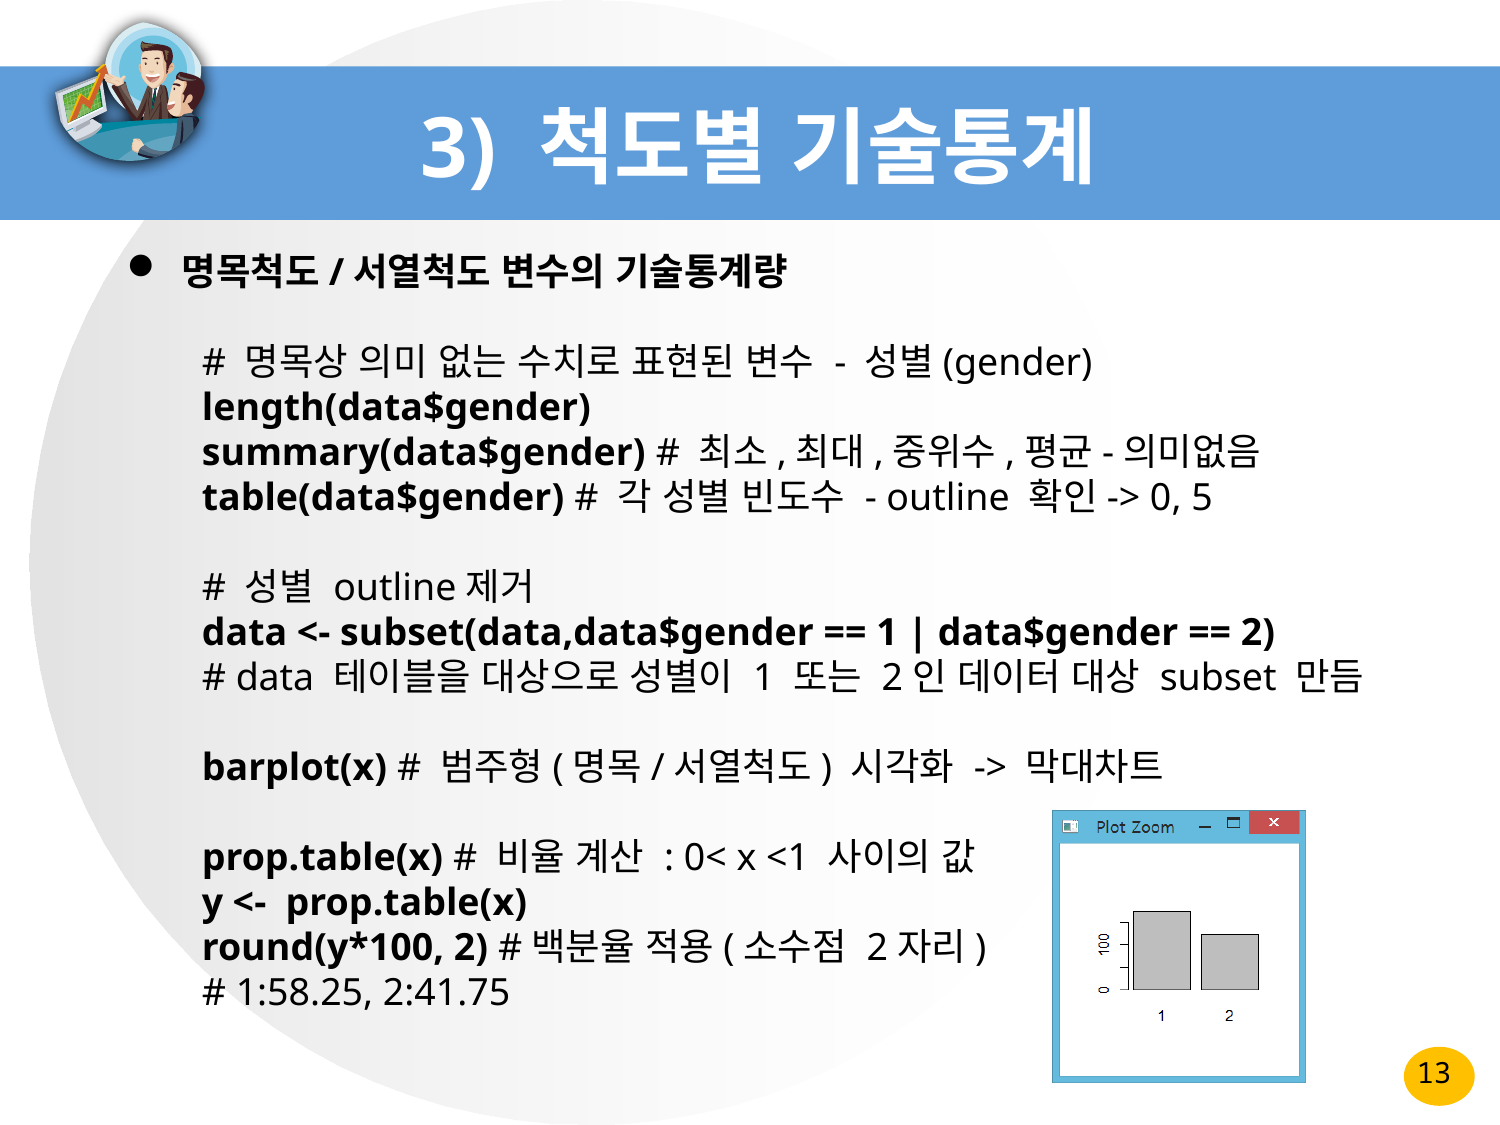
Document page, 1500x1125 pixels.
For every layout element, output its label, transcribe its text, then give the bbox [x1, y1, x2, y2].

title 3) 척도별 기술통계 [17, 87, 1500, 200]
slide_number 13 [1368, 1046, 1500, 1090]
picture [1052, 810, 1306, 1083]
text_box 명목척도/서열척도 변수의 기술통계량 # 명목상 의미 없는 수치로 표현된 변수 - 성별(gender) length(data$gender) summary(data$gender) # 최소,최대,중위수,평균-의미없음 table(data$gender) # 각 성별 빈도수 - outline 확인-> 0, 5 # 성별 outline제거 data <- subset(data,data$gender == 1 | data$gender == 2) # data 테이블을 대상으로 성별이 1 또는 2인 데이터 대상 subset 만듬 barplot(x) # 범주형(명목/서열척도) 시각화 -> 막대차트 prop.table(x) # 비율 계산 : 0< x <1 사이의 값 y <- prop.table(x) round(y*100, 2) #백분율 적용(소수점 2자리) # 1:58.25, 2:41.75 [112, 240, 1412, 1021]
text_box [0, 0, 1500, 75]
